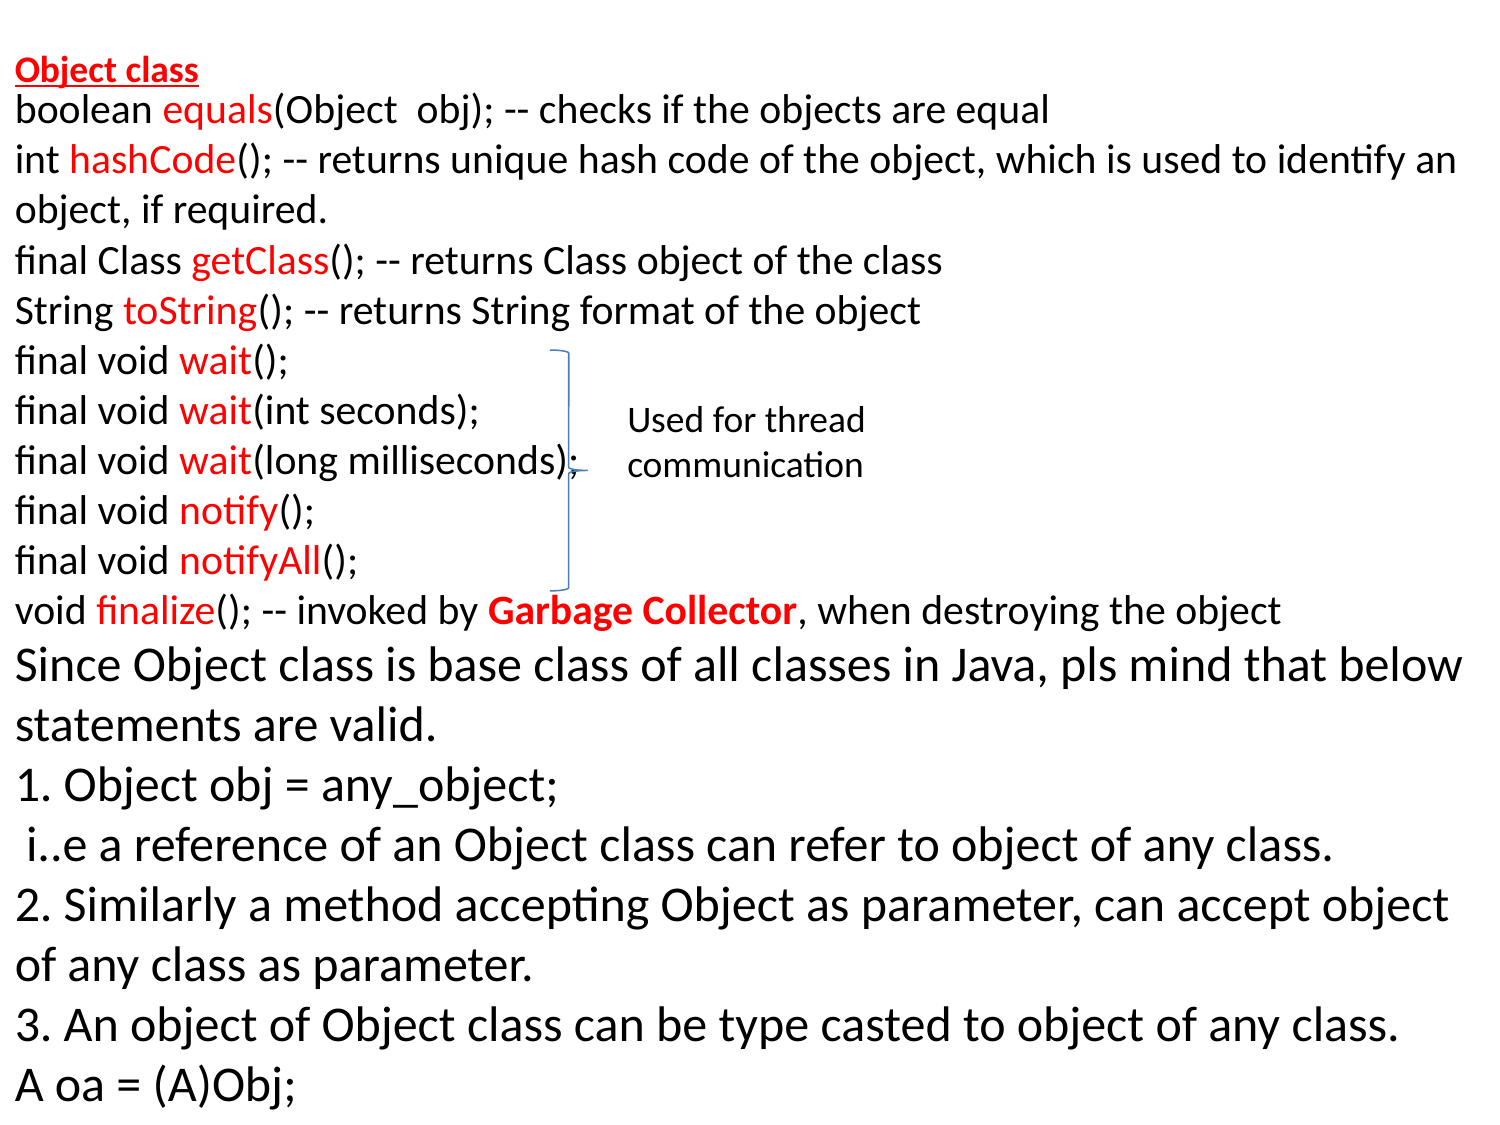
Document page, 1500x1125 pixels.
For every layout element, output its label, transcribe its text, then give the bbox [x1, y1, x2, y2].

text_box [549, 349, 589, 592]
text_box Used for thread communication [612, 387, 1125, 493]
text_box boolean equals(Object obj); -- checks if the objects are equal int hashCode(); -- returns unique hash code of the object, which is used to identify an object, if required. final Class getClass(); -- returns Class object of the class String toString(); -- returns String format of the object final void wait(); final void wait(int seconds); final void wait(long milliseconds); final void notify(); final void notifyAll(); void finalize(); -- invoked by Garbage Collector, when destroying the object [0, 74, 1500, 690]
text_box Since Object class is base class of all classes in Java, pls mind that below statements are valid. 1. Object obj = any_object; i..e a reference of an Object class can refer to object of any class. 2. Similarly a method accepting Object as parameter, can accept object of any class as parameter. 3. An object of Object class can be type casted to object of any class. A oa = (A)Obj; [0, 690, 1500, 1125]
text_box Object class [0, 37, 1300, 74]
